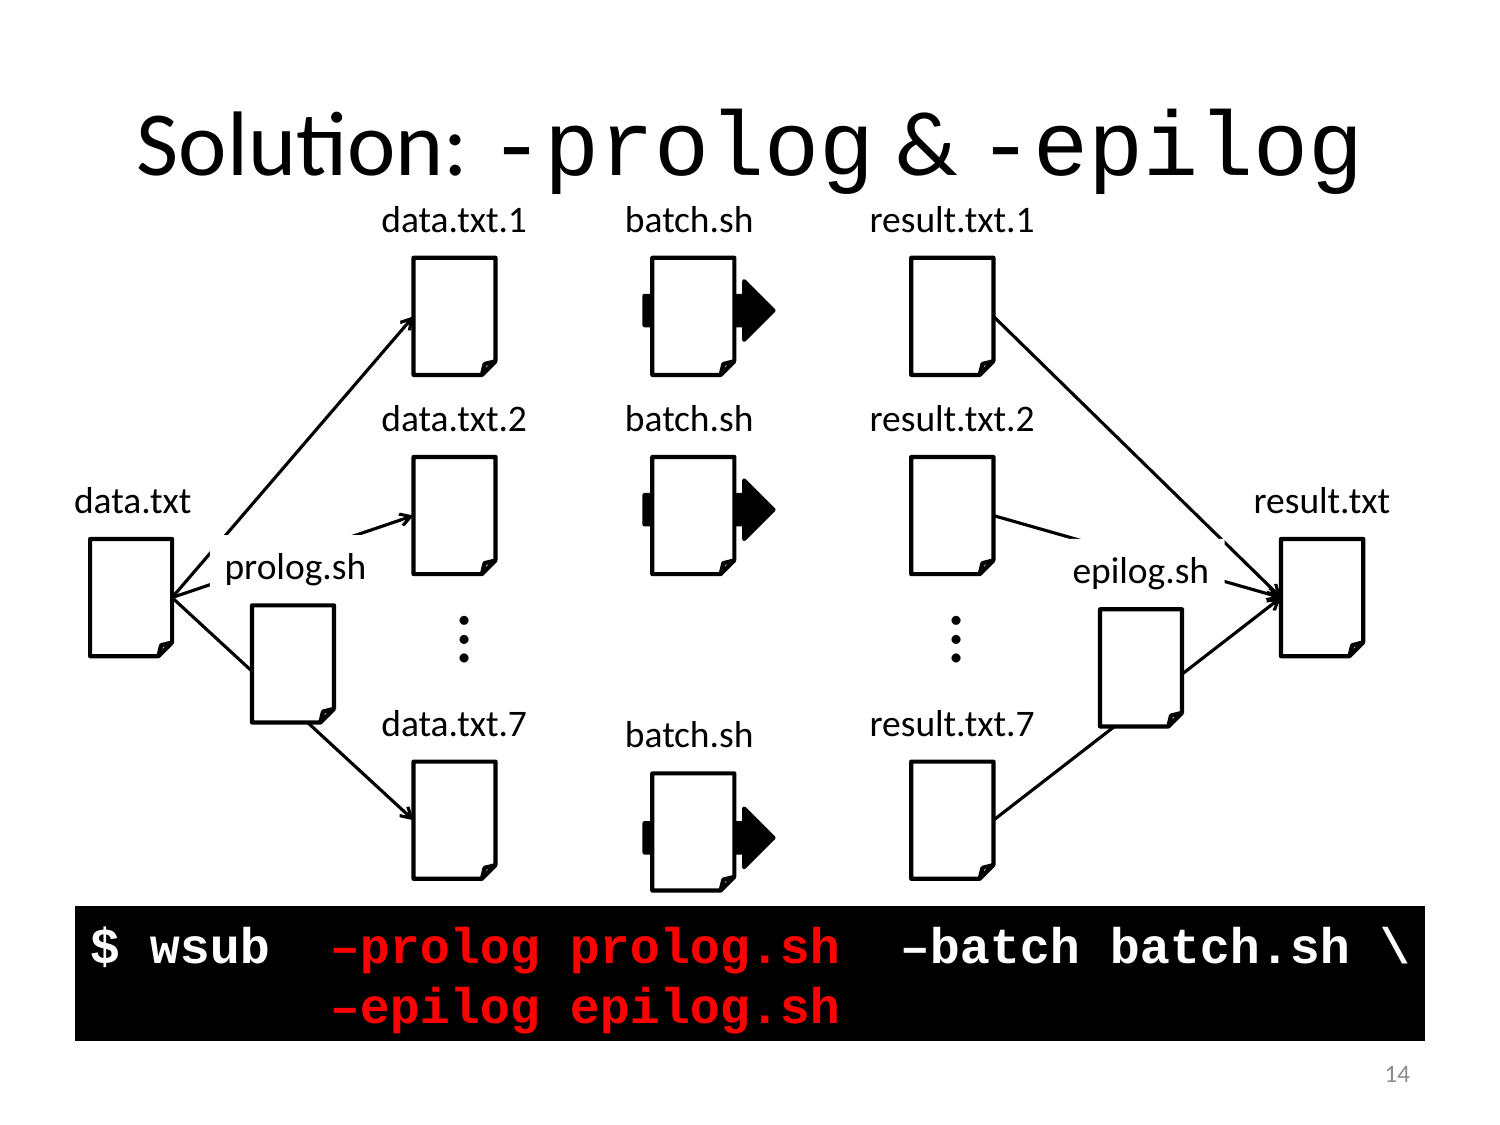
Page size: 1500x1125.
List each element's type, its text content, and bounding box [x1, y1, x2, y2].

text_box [992, 515, 1282, 597]
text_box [365, 187, 544, 376]
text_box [609, 187, 770, 891]
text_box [992, 316, 1282, 515]
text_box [1286, 468, 1407, 657]
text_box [853, 691, 1051, 880]
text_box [418, 386, 544, 575]
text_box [171, 515, 414, 596]
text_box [992, 597, 1282, 821]
text_box $ wsub –prolog prolog.sh –batch batch.sh \ –epilog epilog.sh [75, 906, 1425, 1041]
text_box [365, 691, 544, 880]
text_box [171, 597, 414, 821]
text_box … [878, 598, 984, 680]
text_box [853, 187, 1051, 376]
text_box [58, 468, 166, 657]
text_box … [418, 598, 491, 680]
slide_number 14 [1074, 1042, 1425, 1103]
title Solution: -prolog & -epilog [75, 45, 1425, 233]
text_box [1056, 538, 1226, 727]
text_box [171, 316, 414, 515]
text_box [208, 534, 383, 723]
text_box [853, 386, 987, 575]
